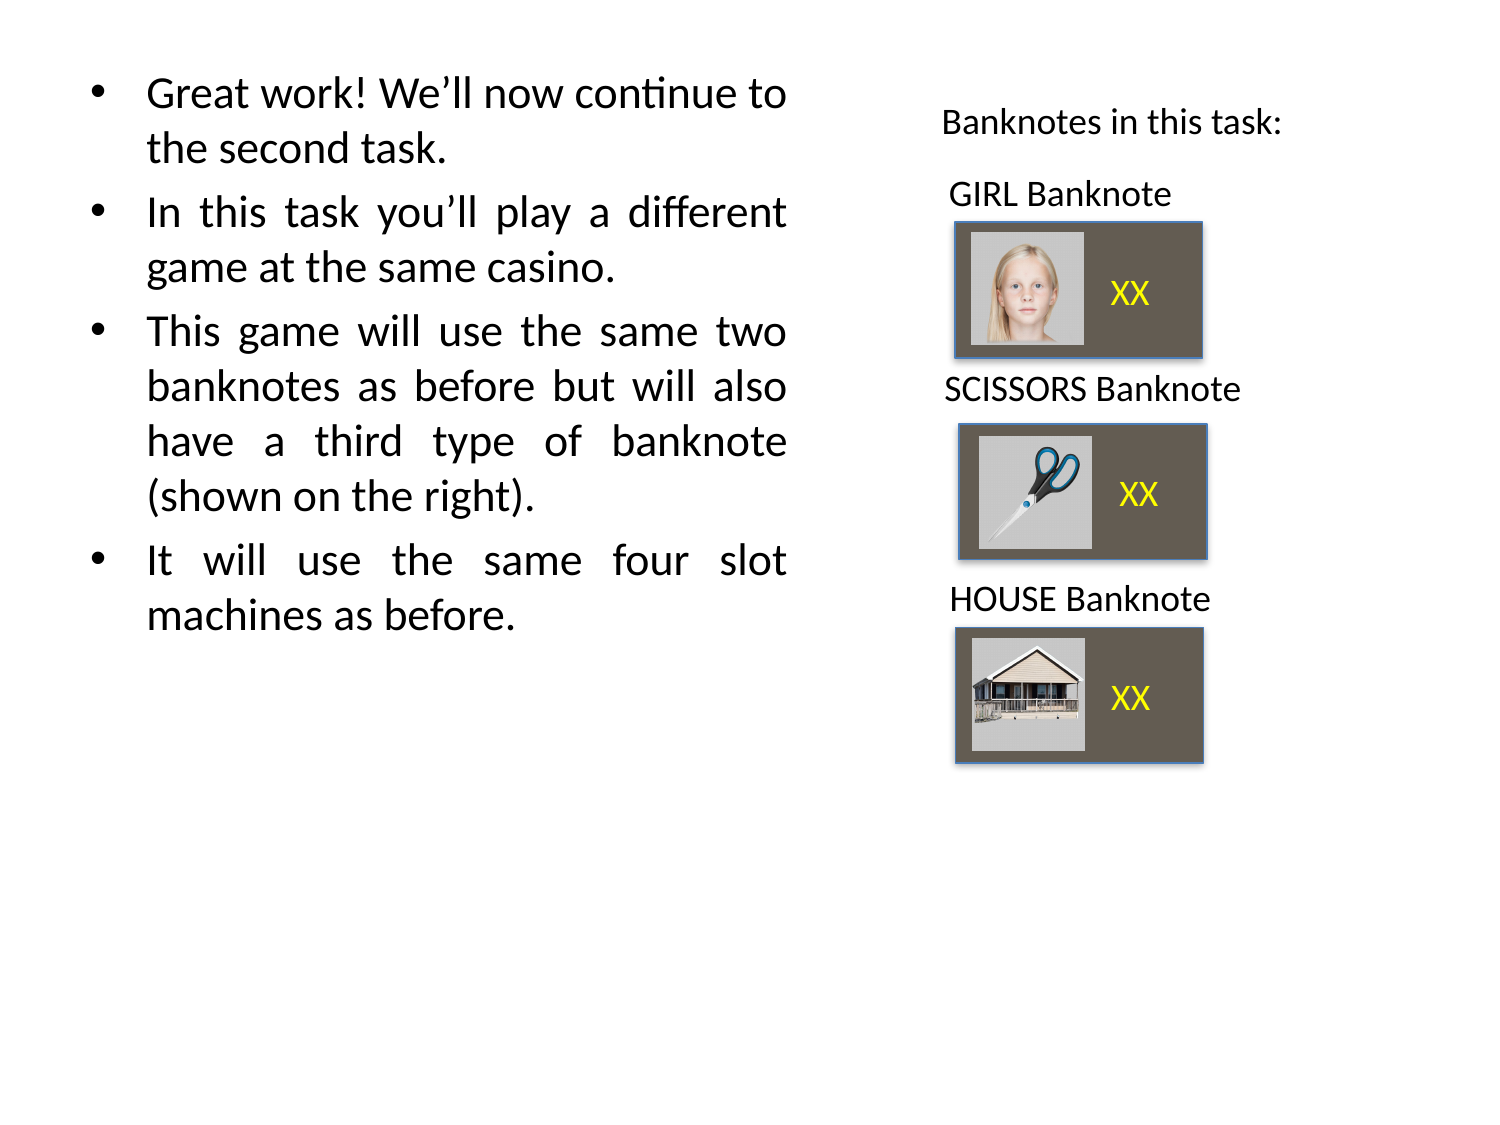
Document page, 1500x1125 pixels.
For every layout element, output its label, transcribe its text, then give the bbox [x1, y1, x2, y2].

text_box SCISSORS Banknote [929, 356, 1269, 416]
text_box [955, 627, 1204, 764]
text_box [954, 222, 1203, 356]
list Great work! We’ll now continue to the second task. In this task you’ll play a different game at the same casino. This game will use the same two banknotes as before but will also have a third type of banknote (shown on the right). It will use the same four slot machines as before. [75, 55, 804, 1005]
text_box XX [1095, 260, 1191, 321]
picture [971, 232, 1084, 346]
text_box XX [1104, 461, 1200, 522]
text_box Banknotes in this task: [926, 89, 1380, 150]
picture [979, 436, 1092, 549]
text_box XX [1096, 665, 1192, 726]
picture [971, 638, 1085, 752]
text_box HOUSE Banknote [934, 566, 1239, 627]
text_box [958, 423, 1208, 560]
text_box GIRL Banknote [934, 161, 1238, 222]
